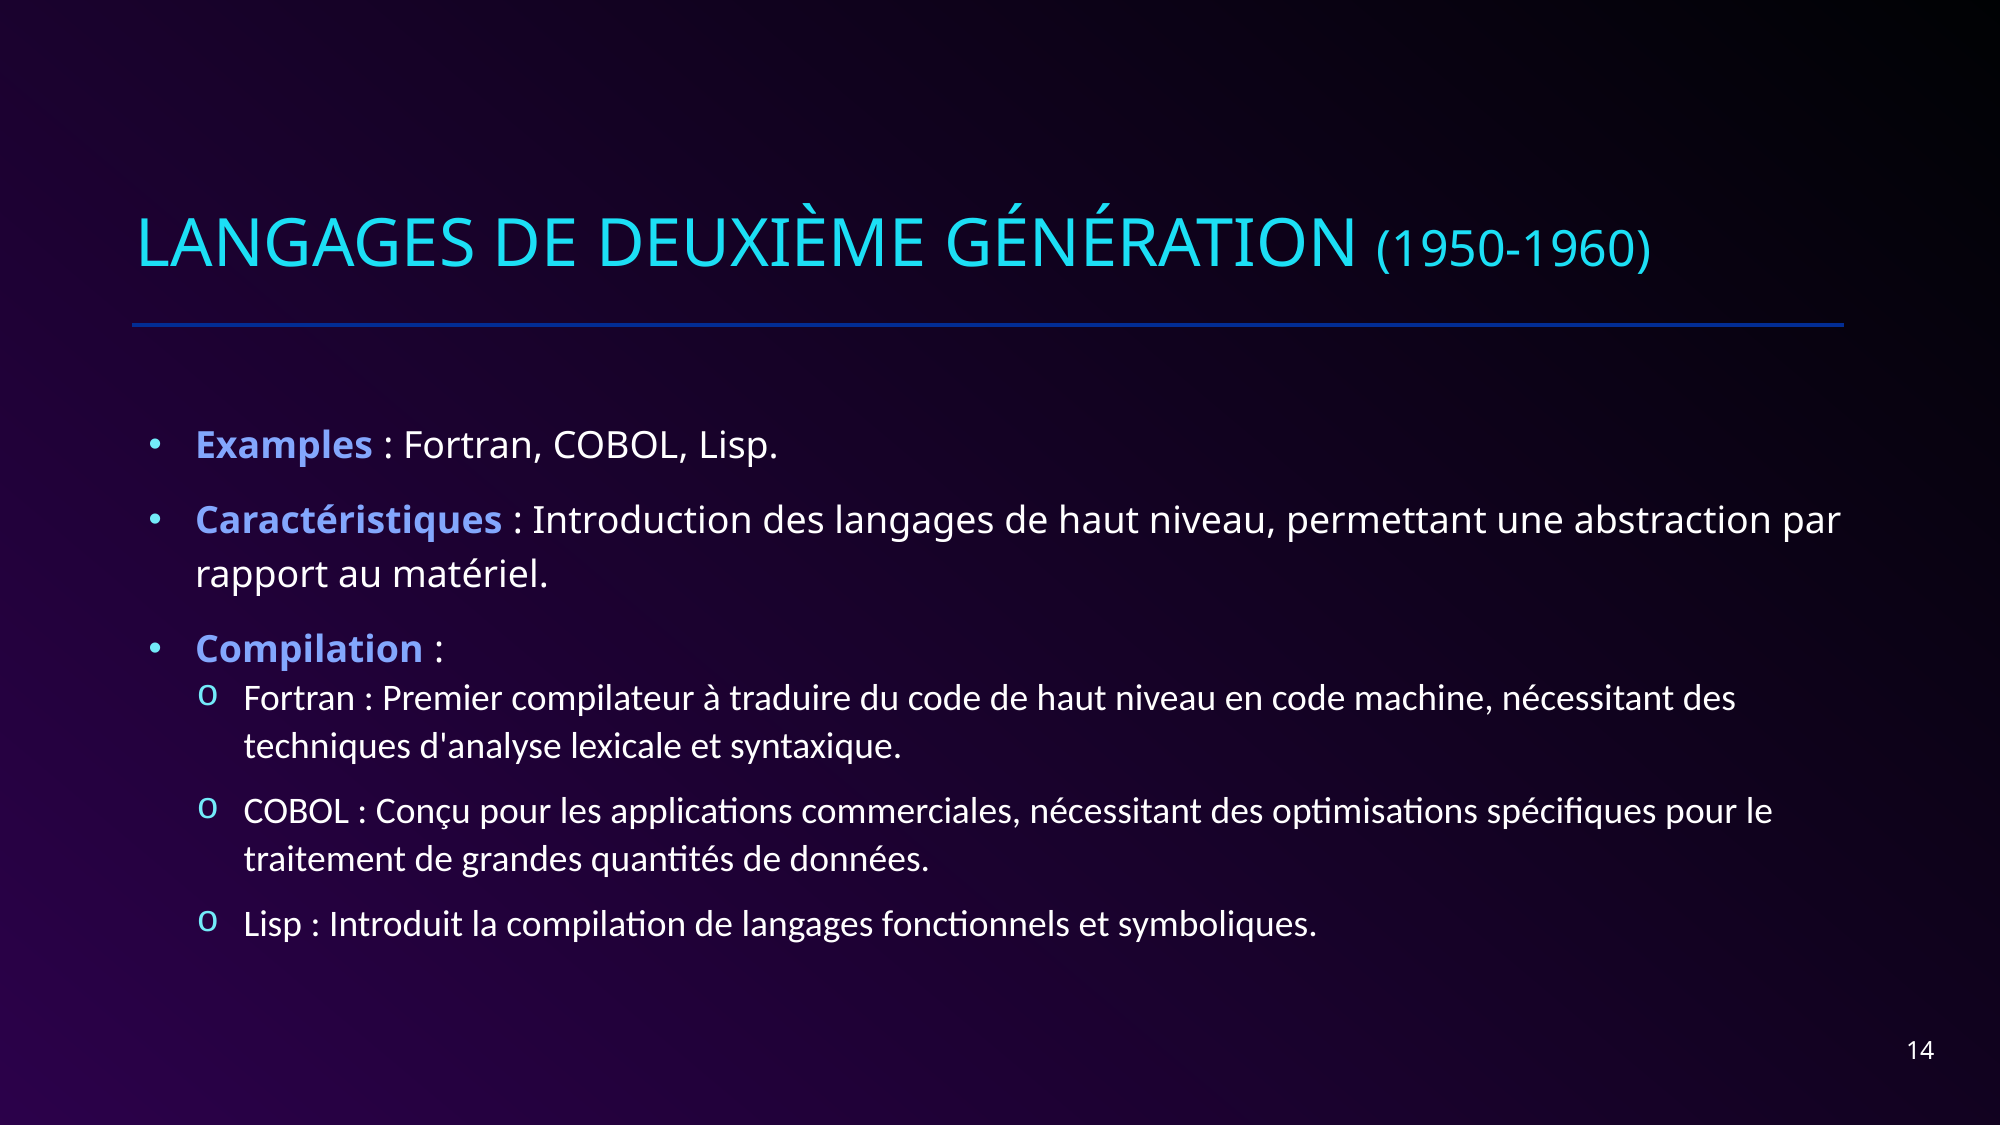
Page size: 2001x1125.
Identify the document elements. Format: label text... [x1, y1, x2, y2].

title Langages de Deuxième Génération (1950-1960) [120, 71, 1846, 289]
list Examples : Fortran, COBOL, Lisp. Caractéristiques : Introduction des langages de haut niveau, permettant une abstraction par rapport au matériel. Compilation : Fortran : Premier compilateur à traduire du code de haut niveau en code machine, nécessitant des techniques d'analyse lexicale et syntaxique. COBOL : Conçu pour les applications commerciales, nécessitant des optimisations spécifiques pour le traitement de grandes quantités de données. Lisp : Introduit la compilation de langages fonctionnels et symboliques. [133, 404, 1929, 1022]
slide_number 14 [1499, 1021, 1950, 1082]
